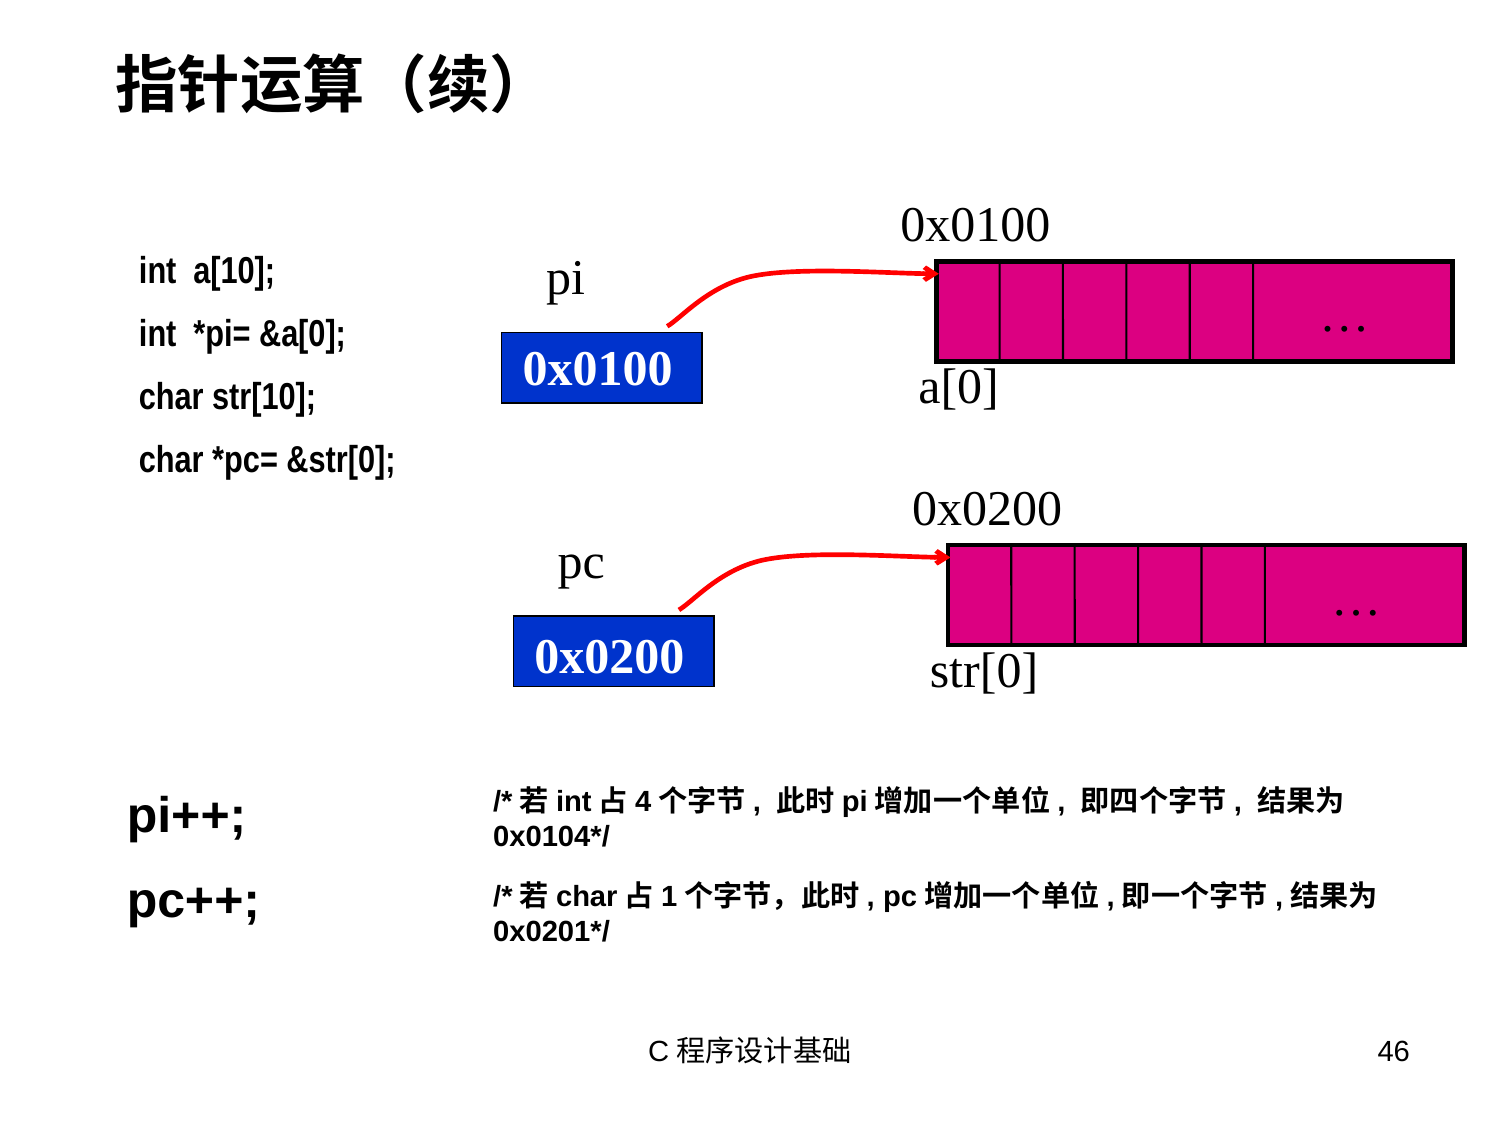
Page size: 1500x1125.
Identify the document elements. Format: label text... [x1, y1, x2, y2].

list int a[10]; int *pi= &a[0]; char str[10]; char *pc= &str[0]; [123, 243, 1448, 776]
footer C程序设计基础 [512, 1024, 988, 1103]
text_box 0x0100 [885, 184, 1087, 260]
text_box pi++; pc++; [112, 774, 1400, 935]
text_box [501, 332, 703, 404]
text_box /*若int占4个字节, 此时pi增加一个单位, 即四个字节, 结果为0x0104*/ [478, 774, 1447, 860]
text_box 0x0200 [897, 468, 1099, 543]
text_box pi [531, 237, 620, 313]
text_box pc [542, 521, 632, 596]
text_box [903, 261, 1453, 422]
text_box [513, 615, 519, 687]
text_box [678, 554, 909, 611]
text_box 0x0100 [507, 328, 715, 403]
title 指针运算（续） [100, 30, 1444, 150]
text_box /*若char占1个字节，此时, pc增加一个单位,即一个字节,结果为0x0201*/ [478, 869, 1500, 955]
slide_number 46 [1074, 1024, 1426, 1103]
text_box 0x0200 [519, 615, 726, 691]
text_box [914, 544, 1465, 706]
text_box [667, 270, 897, 327]
